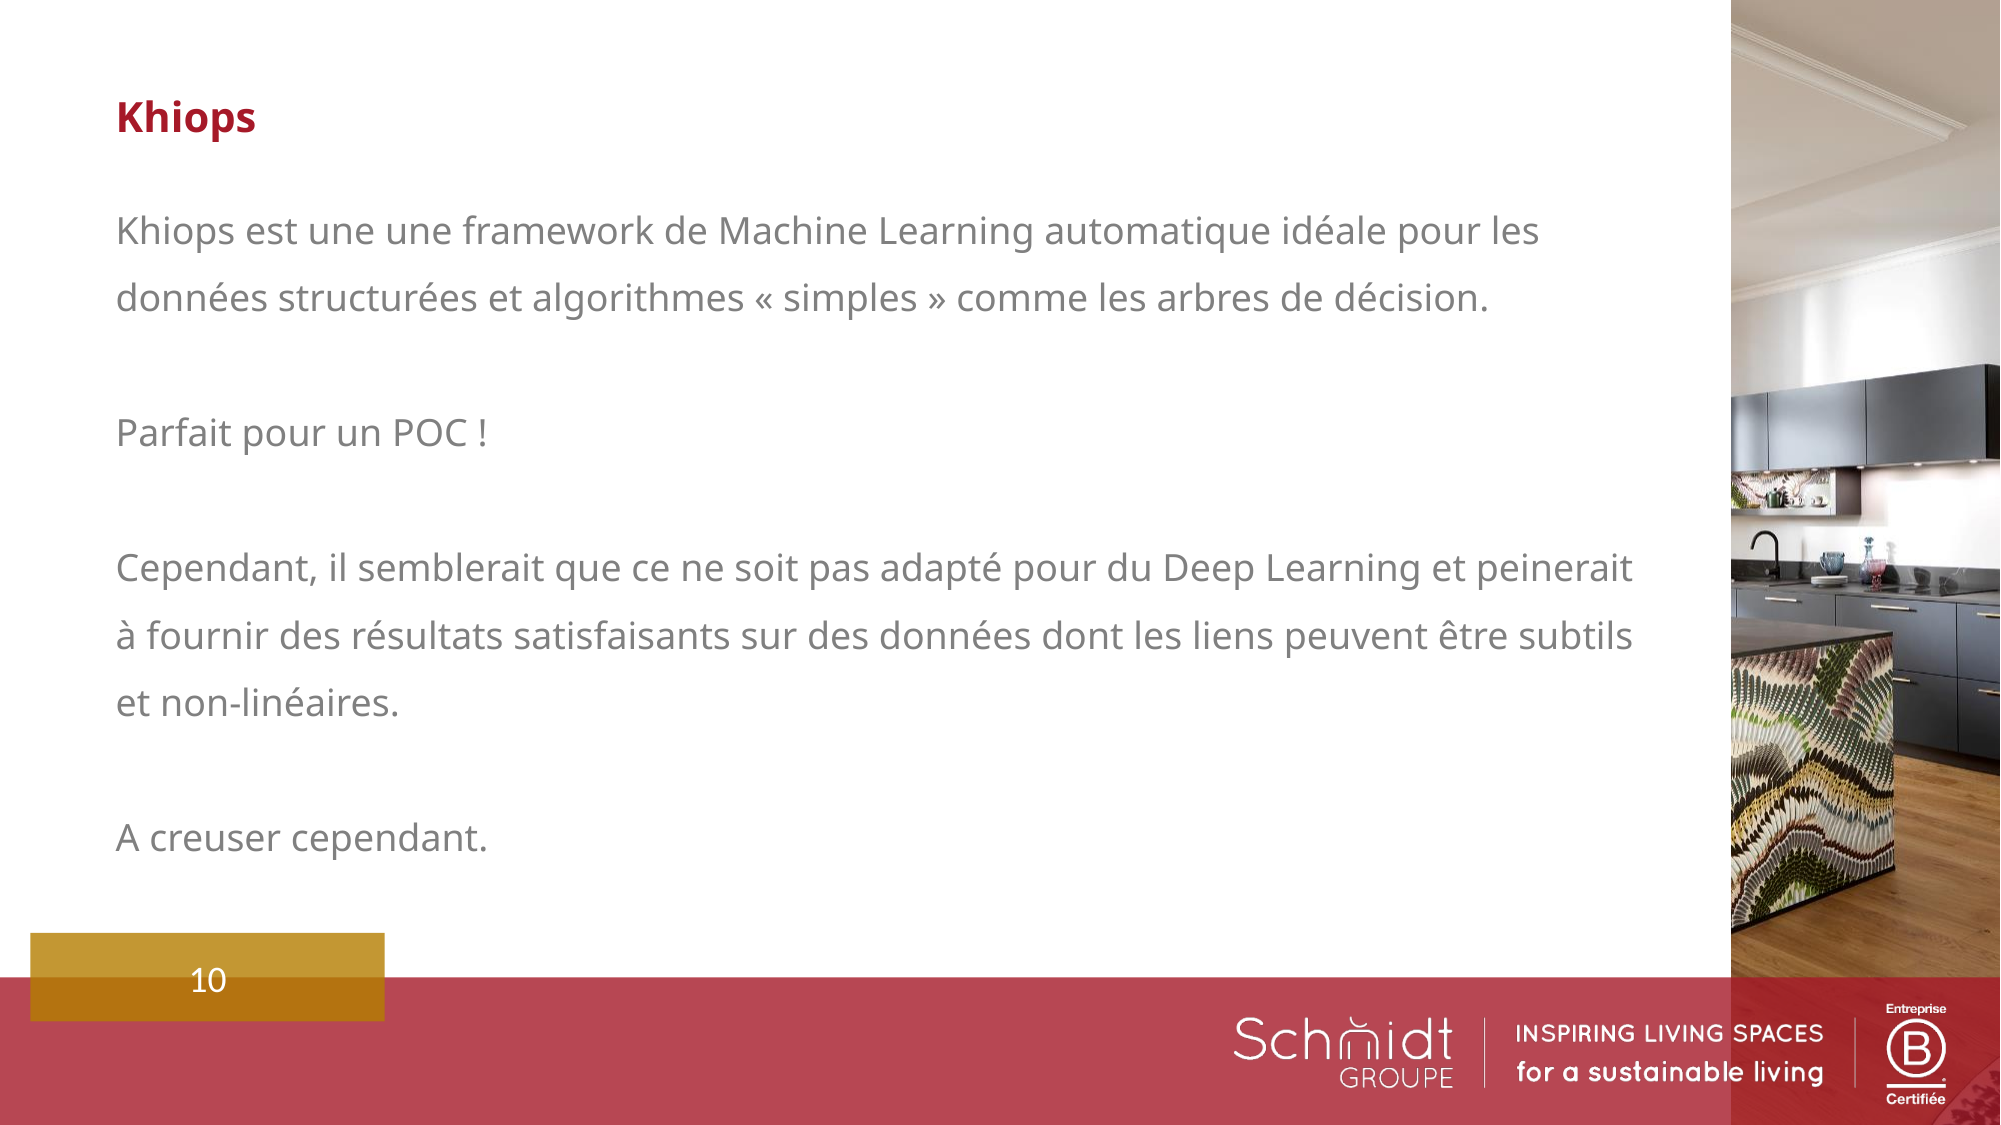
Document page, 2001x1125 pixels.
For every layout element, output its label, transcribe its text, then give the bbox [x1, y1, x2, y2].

list Khiops [100, 89, 893, 176]
picture [1203, 983, 1978, 1121]
list Khiops est une une framework de Machine Learning automatique idéale pour les données structurées et algorithmes « simples » comme les arbres de décision. Parfait pour un POC ! Cependant, il semblerait que ce ne soit pas adapté pour du Deep Learning et peinerait à fournir des résultats satisfaisants sur des données dont les liens peuvent être subtils et non-linéaires. A creuser cependant. [100, 176, 1650, 902]
picture [1731, 0, 2000, 977]
